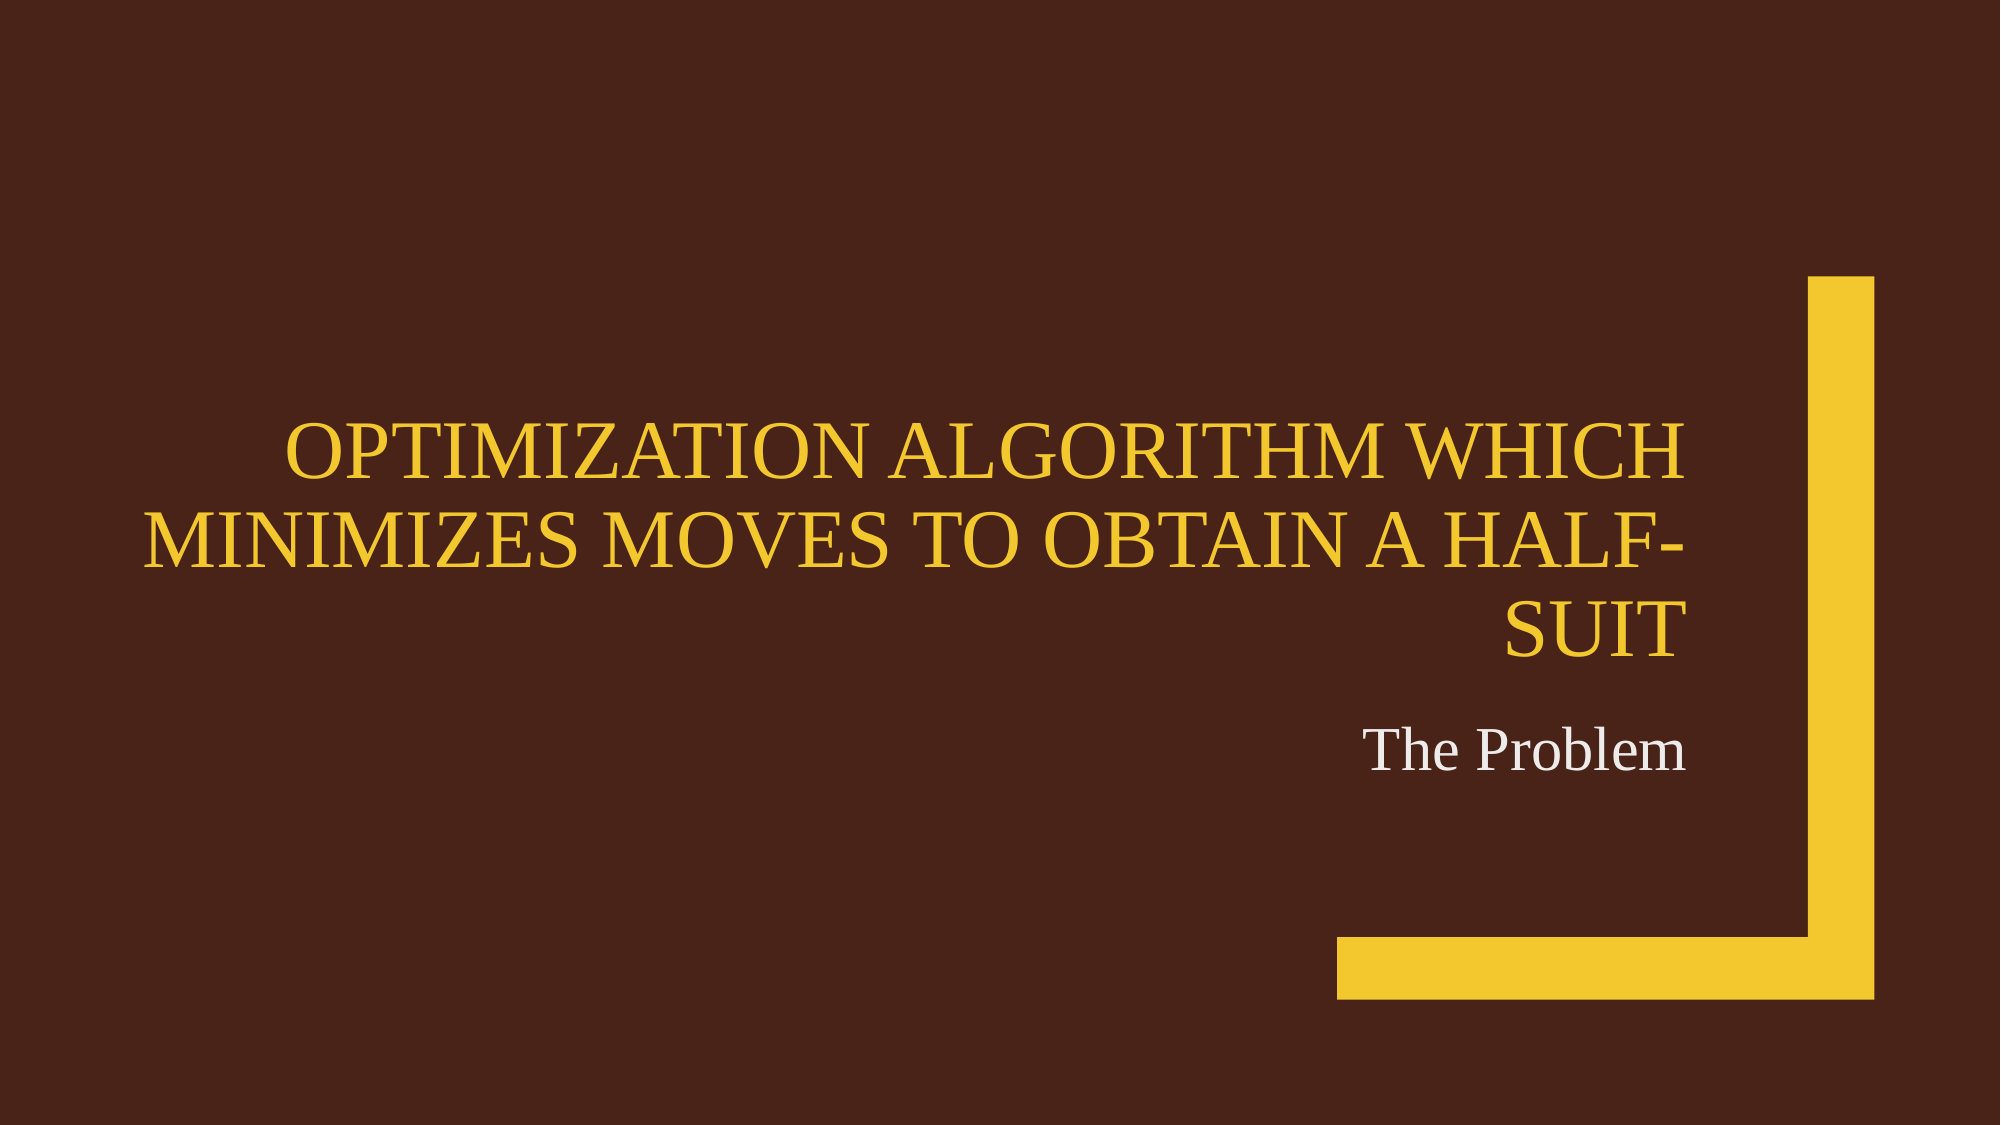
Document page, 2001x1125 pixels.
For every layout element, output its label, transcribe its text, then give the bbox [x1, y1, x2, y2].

list The Problem [125, 691, 1703, 880]
title Optimization algorithm which minimizes moves to obtain a half-suit [125, 213, 1703, 682]
